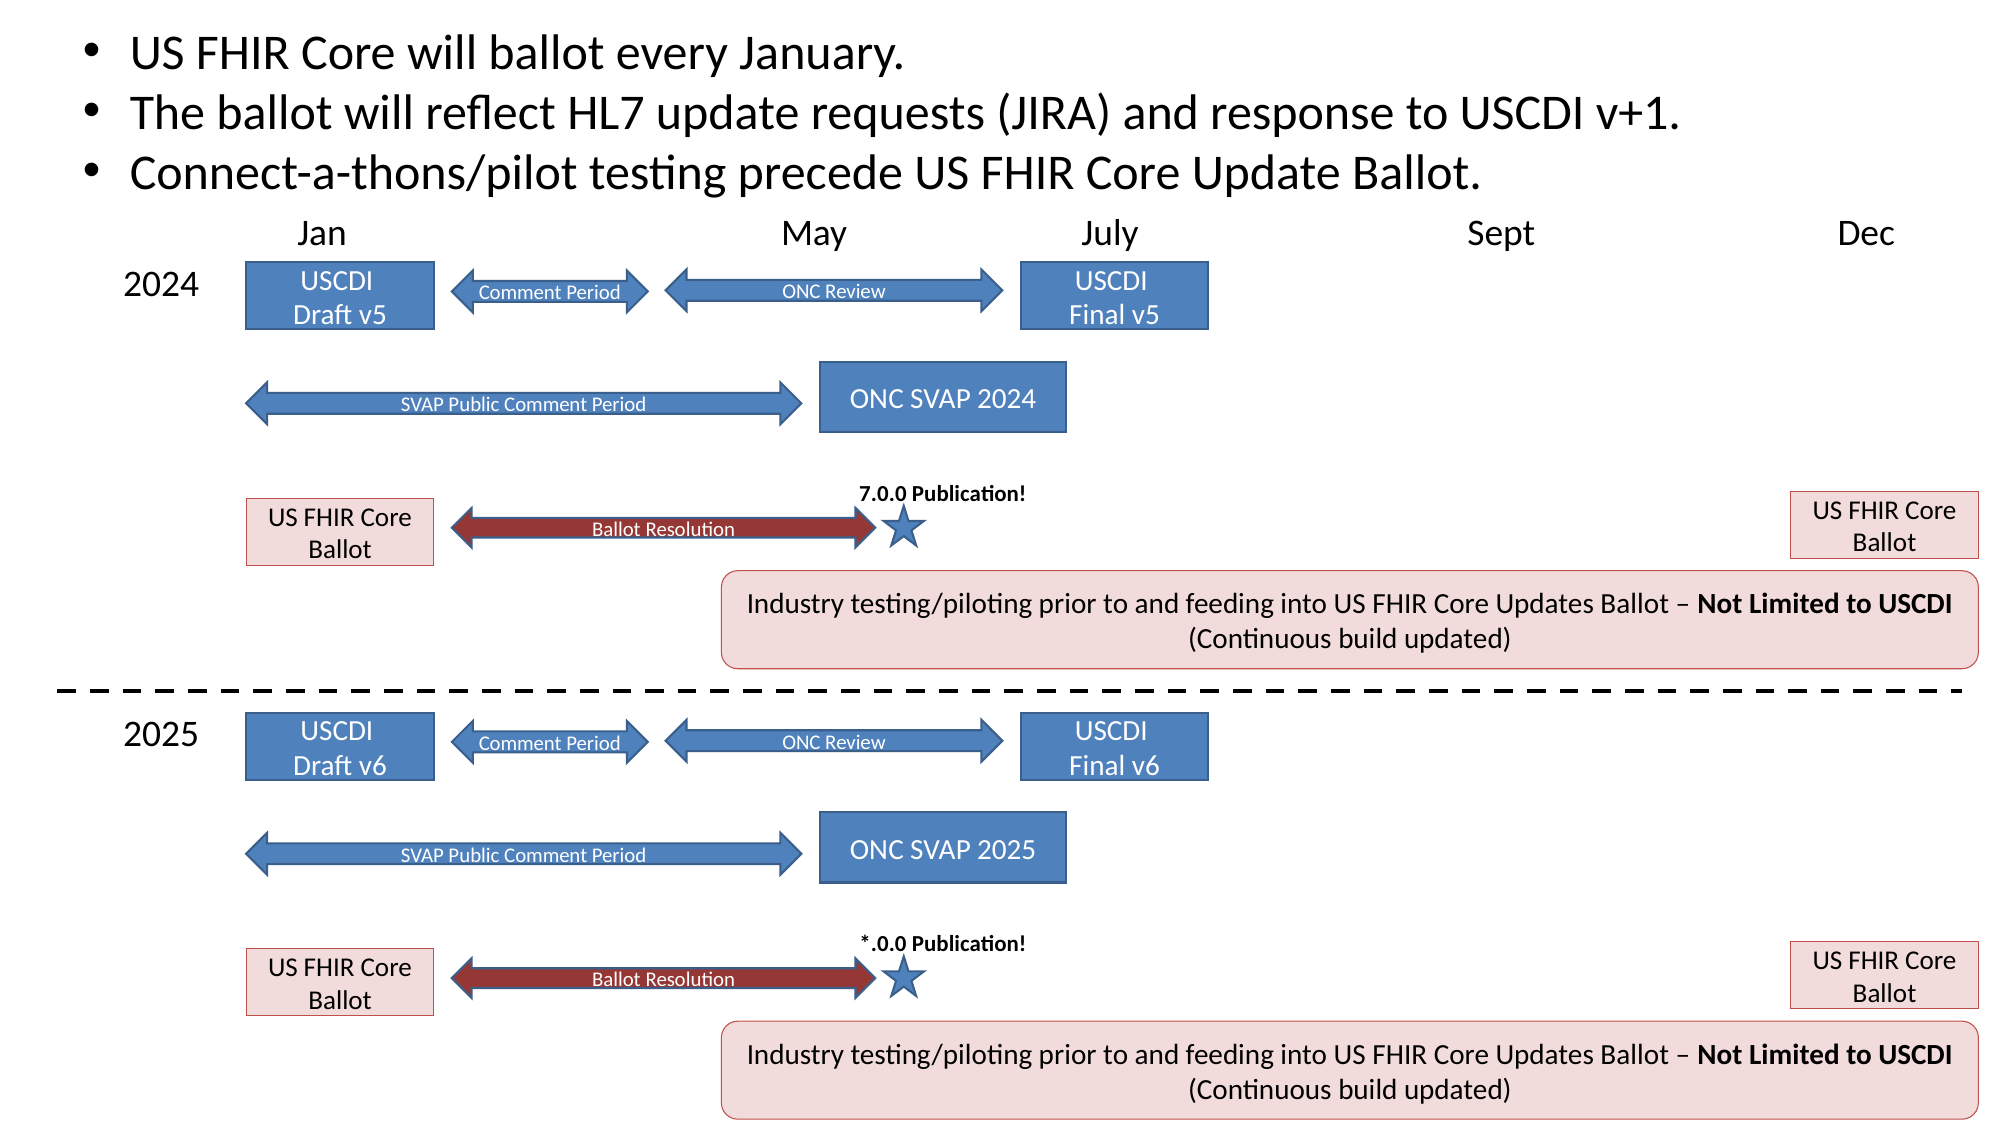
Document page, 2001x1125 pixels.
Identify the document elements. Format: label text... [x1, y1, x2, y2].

text_box USCDI Draft v6 [245, 712, 435, 781]
text_box Industry testing/piloting prior to and feeding into US FHIR Core Updates Ballot – Not Limited to USCDI (Continuous build updated) [720, 570, 1979, 670]
text_box May [766, 200, 863, 261]
text_box ONC SVAP 2025 [819, 811, 1067, 884]
text_box 7.0.0 Publication! [801, 470, 1085, 513]
text_box US FHIR Core will ballot every January. The ballot will reflect HL7 update requests (JIRA) and response to USCDI v+1. Connect-a-thons/pilot testing precede US FHIR Core Update Ballot. [68, 12, 1931, 207]
text_box ONC Review [664, 717, 1004, 765]
text_box 2025 [108, 701, 215, 762]
text_box US FHIR Core Ballot [246, 948, 434, 1016]
text_box ONC SVAP 2024 [819, 361, 1067, 433]
text_box SVAP Public Comment Period [244, 379, 803, 427]
text_box Sept [1452, 200, 1551, 261]
text_box Jan [282, 200, 362, 261]
text_box Comment Period [450, 268, 650, 315]
text_box 2024 [108, 251, 215, 312]
text_box USCDI Final v6 [1020, 712, 1209, 781]
text_box July [1066, 200, 1154, 261]
text_box Comment Period [450, 718, 650, 766]
text_box Ballot Resolution [450, 505, 877, 550]
text_box Ballot Resolution [450, 955, 877, 1001]
text_box Industry testing/piloting prior to and feeding into US FHIR Core Updates Ballot – Not Limited to USCDI (Continuous build updated) [720, 1020, 1979, 1120]
text_box SVAP Public Comment Period [244, 830, 803, 878]
text_box [880, 513, 927, 549]
text_box USCDI Draft v5 [245, 261, 435, 330]
text_box US FHIR Core Ballot [1790, 941, 1979, 1009]
text_box Dec [1822, 200, 1910, 261]
text_box ONC Review [664, 266, 1004, 314]
text_box *.0.0 Publication! [801, 921, 1085, 964]
text_box US FHIR Core Ballot [246, 498, 434, 566]
text_box US FHIR Core Ballot [1790, 491, 1979, 559]
text_box [880, 964, 927, 999]
text_box USCDI Final v5 [1020, 261, 1209, 330]
